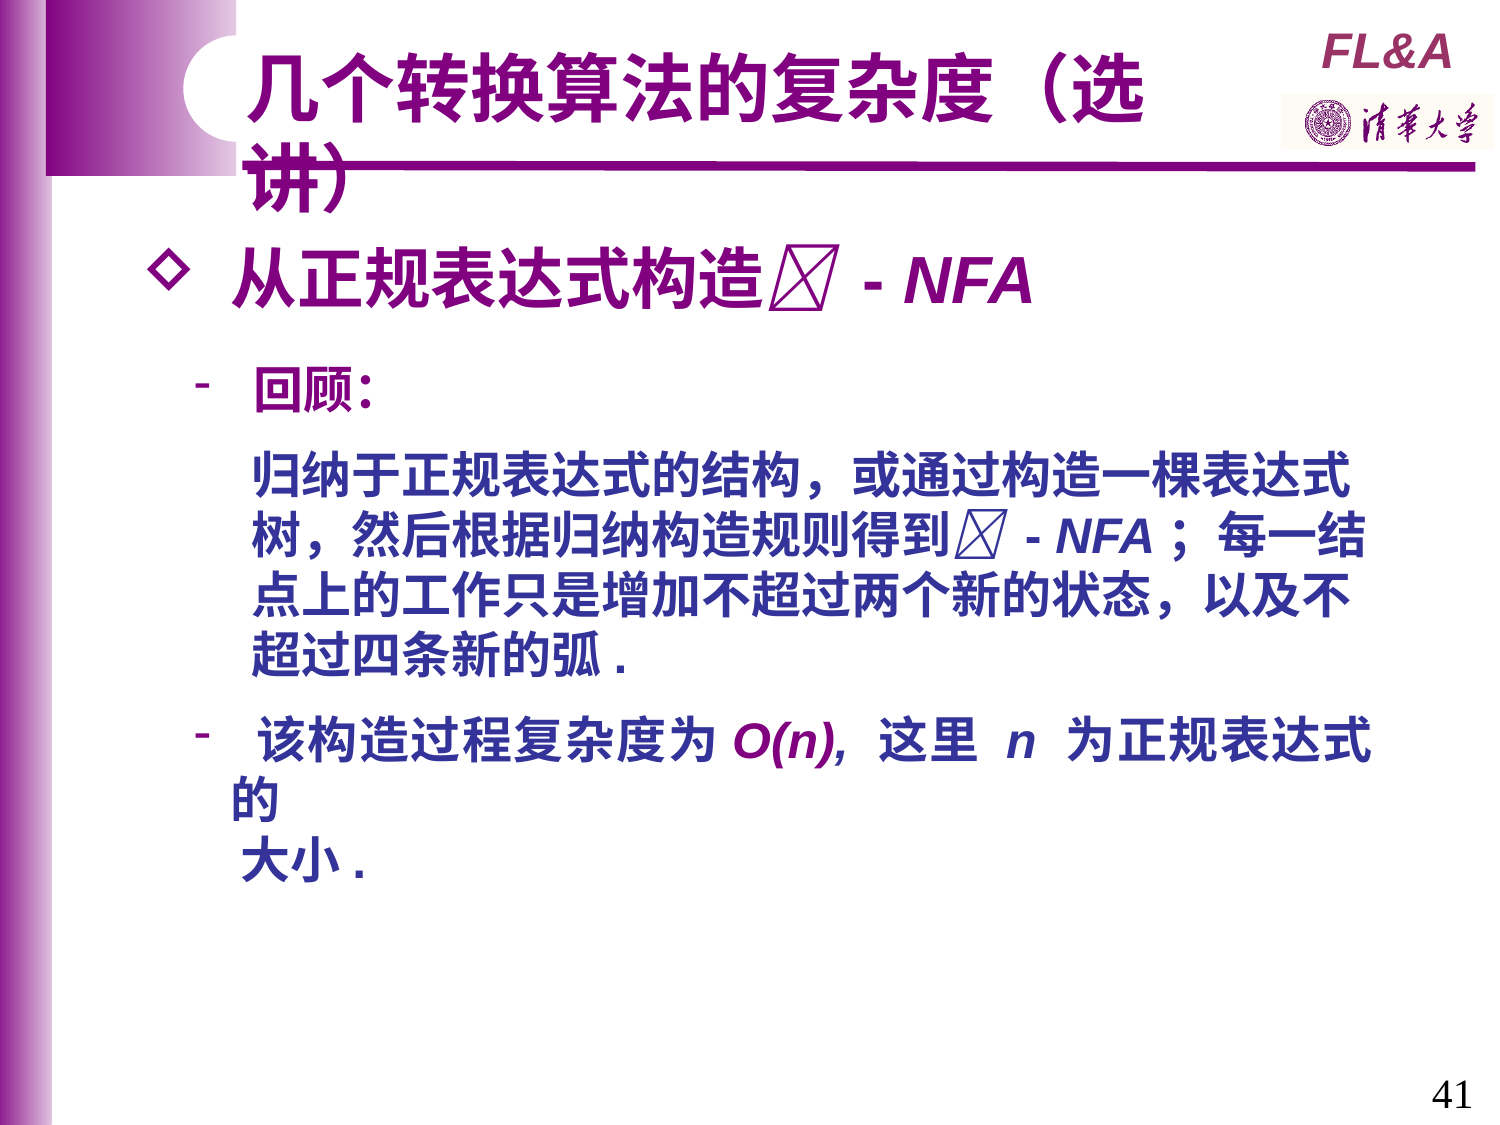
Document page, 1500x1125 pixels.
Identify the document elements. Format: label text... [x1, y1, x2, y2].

text_box 从正规表达式构造 - NFA [124, 237, 1475, 325]
text_box 41 [1399, 1059, 1500, 1125]
text_box 几个转换算法的复杂度（选讲） [230, 33, 1295, 229]
text_box 回顾： 归纳于正规表达式的结构，或通过构造一棵表达式 树，然后根据归纳构造规则得到 - NFA；每一结 点上的工作只是增加不超过两个新的状态，以及不 超过四条新的弧. 该构造过程复杂度为O(n), 这里 n 为正规表达式的 大小. [179, 351, 1388, 897]
picture [1295, 94, 1495, 149]
